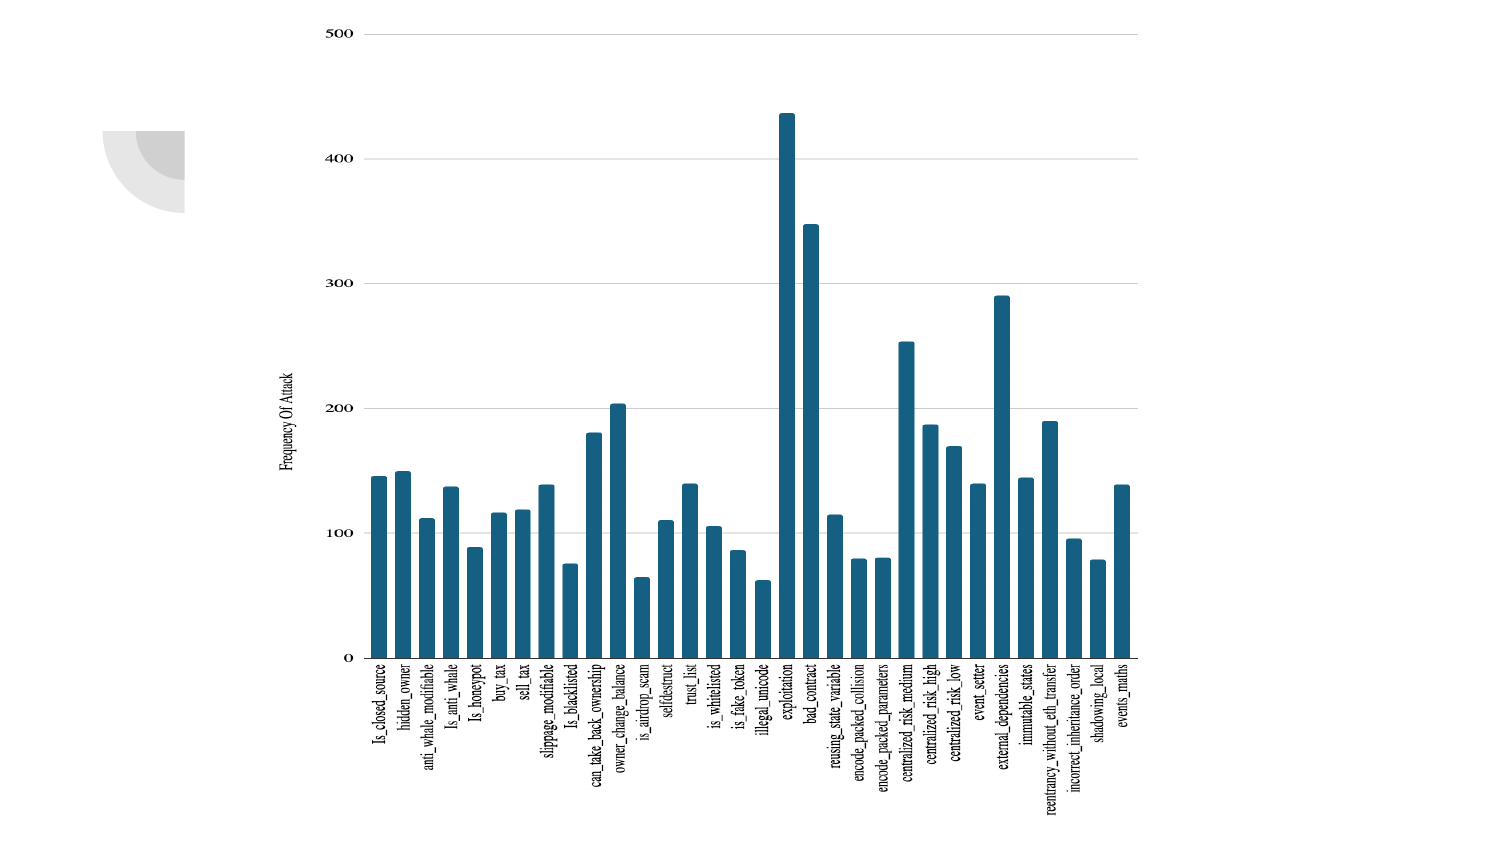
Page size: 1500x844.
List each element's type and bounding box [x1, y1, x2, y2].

picture [229, 0, 1185, 844]
